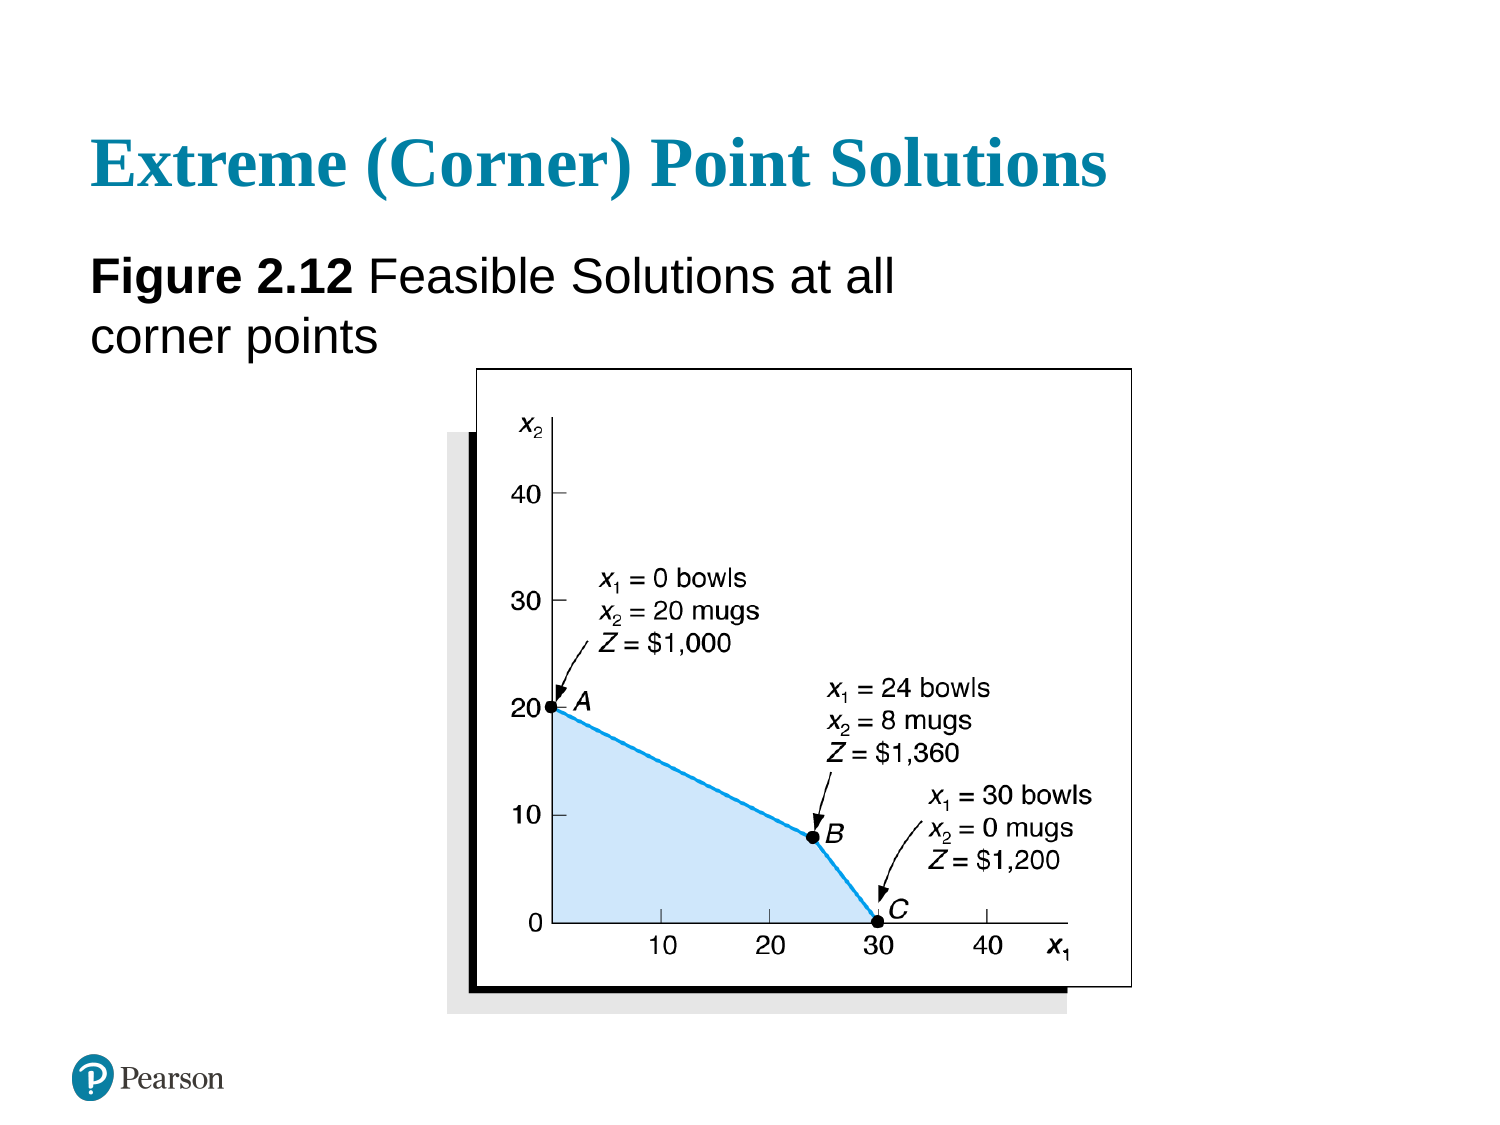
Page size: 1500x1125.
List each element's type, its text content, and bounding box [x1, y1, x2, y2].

picture [447, 368, 1132, 1014]
title Extreme (Corner) Point Solutions [75, 35, 1425, 216]
picture [72, 1054, 88, 1070]
picture [80, 1063, 106, 1088]
list Figure 2.12 Feasible Solutions at all corner points [75, 228, 1050, 292]
picture [98, 1054, 224, 1101]
picture [72, 1087, 83, 1101]
